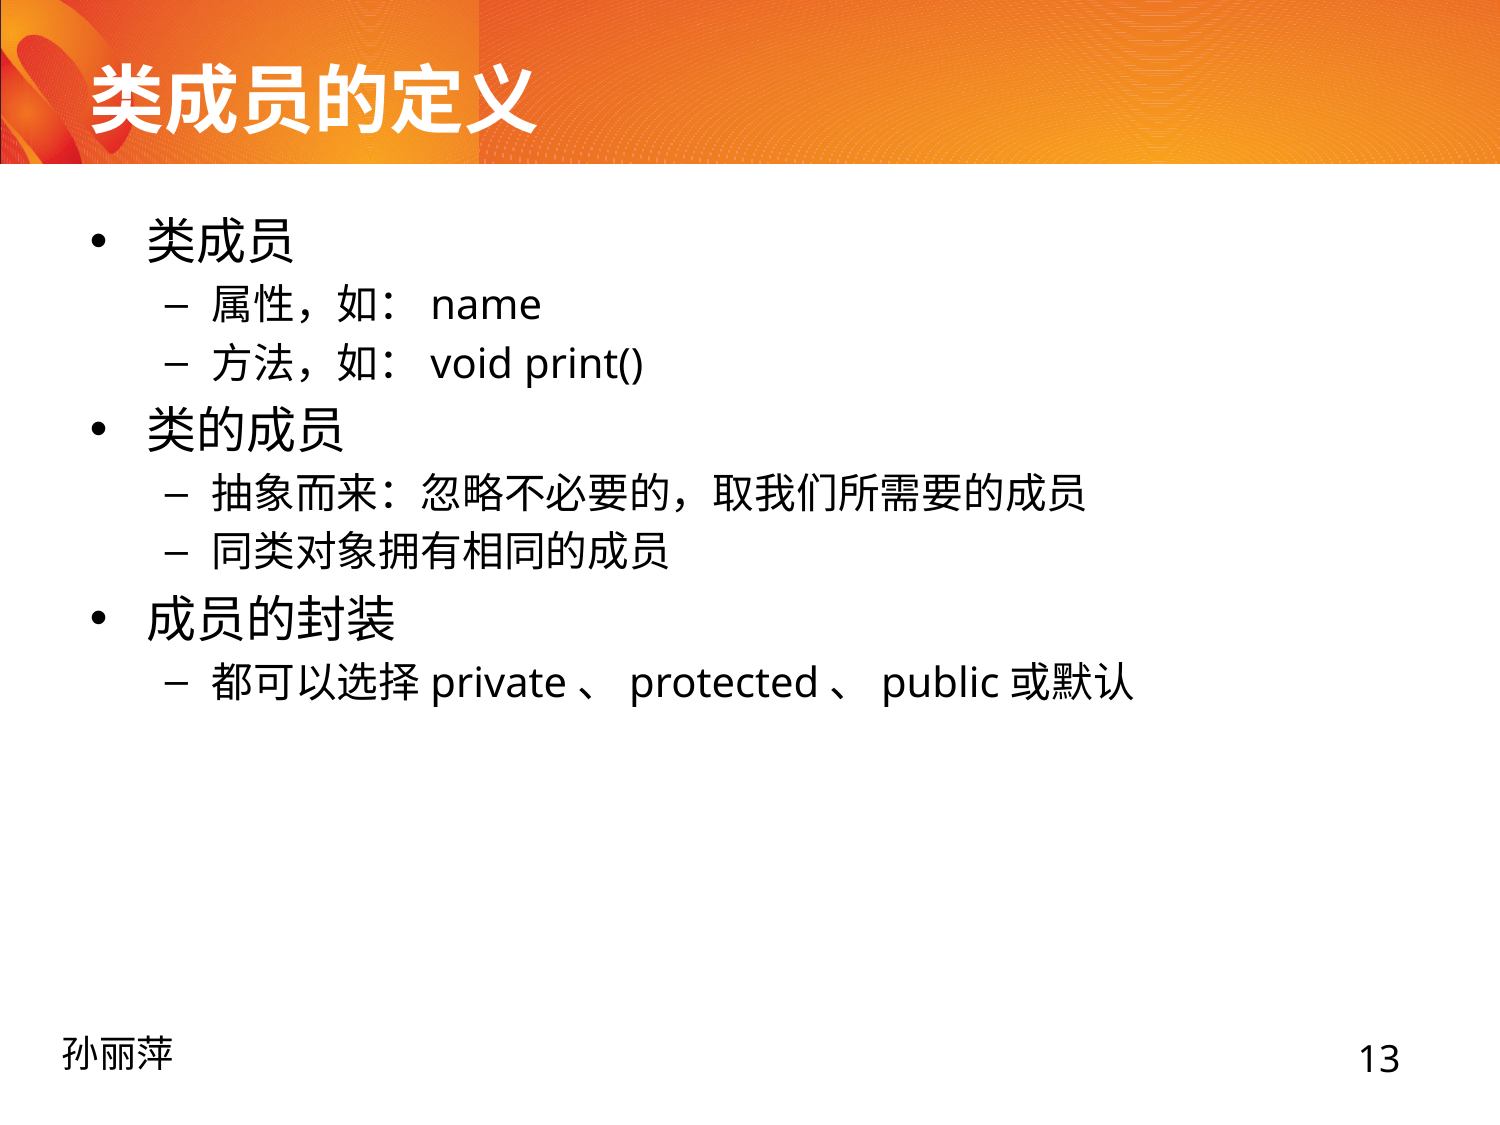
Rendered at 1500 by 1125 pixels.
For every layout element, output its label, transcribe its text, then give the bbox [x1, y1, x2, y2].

list 类成员 属性，如：name 方法，如：void print() 类的成员 抽象而来：忽略不必要的，取我们所需要的成员 同类对象拥有相同的成员 成员的封装 都可以选择private、protected、public或默认 [75, 190, 1425, 1005]
title 类成员的定义 [75, 45, 1425, 167]
picture [0, 0, 1500, 164]
